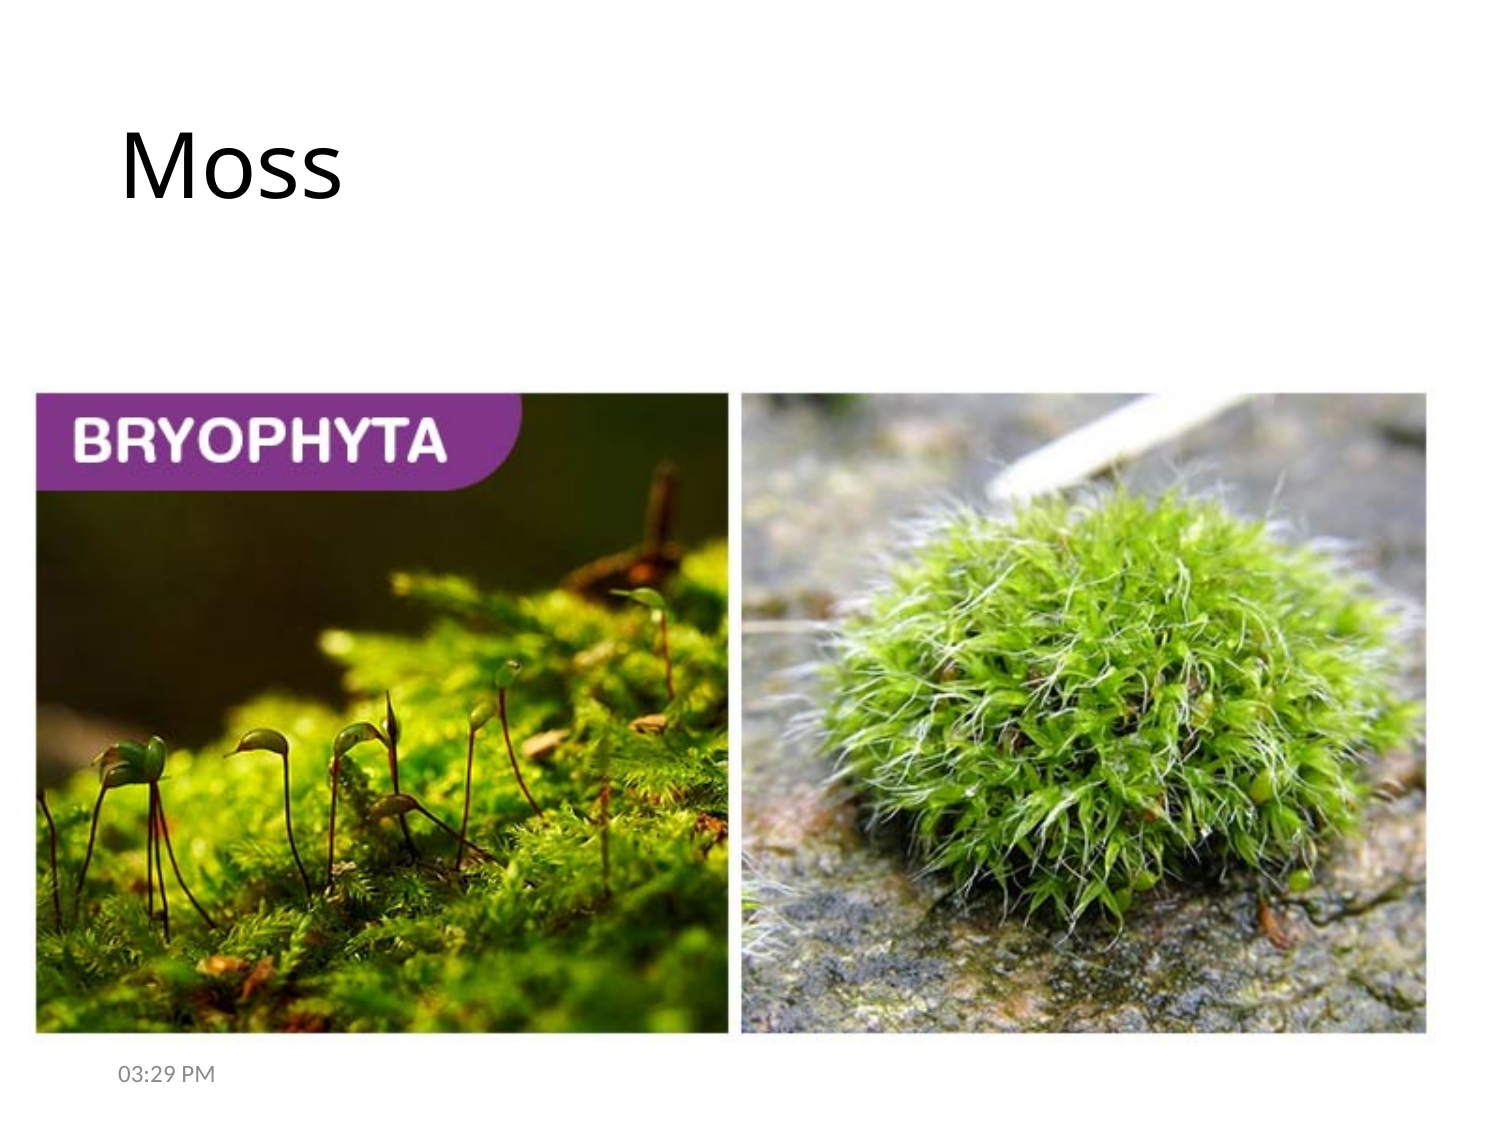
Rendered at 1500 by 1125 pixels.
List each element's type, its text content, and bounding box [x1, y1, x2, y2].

title Moss [103, 59, 1397, 278]
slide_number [103, 1043, 441, 1103]
picture [29, 386, 1436, 1043]
